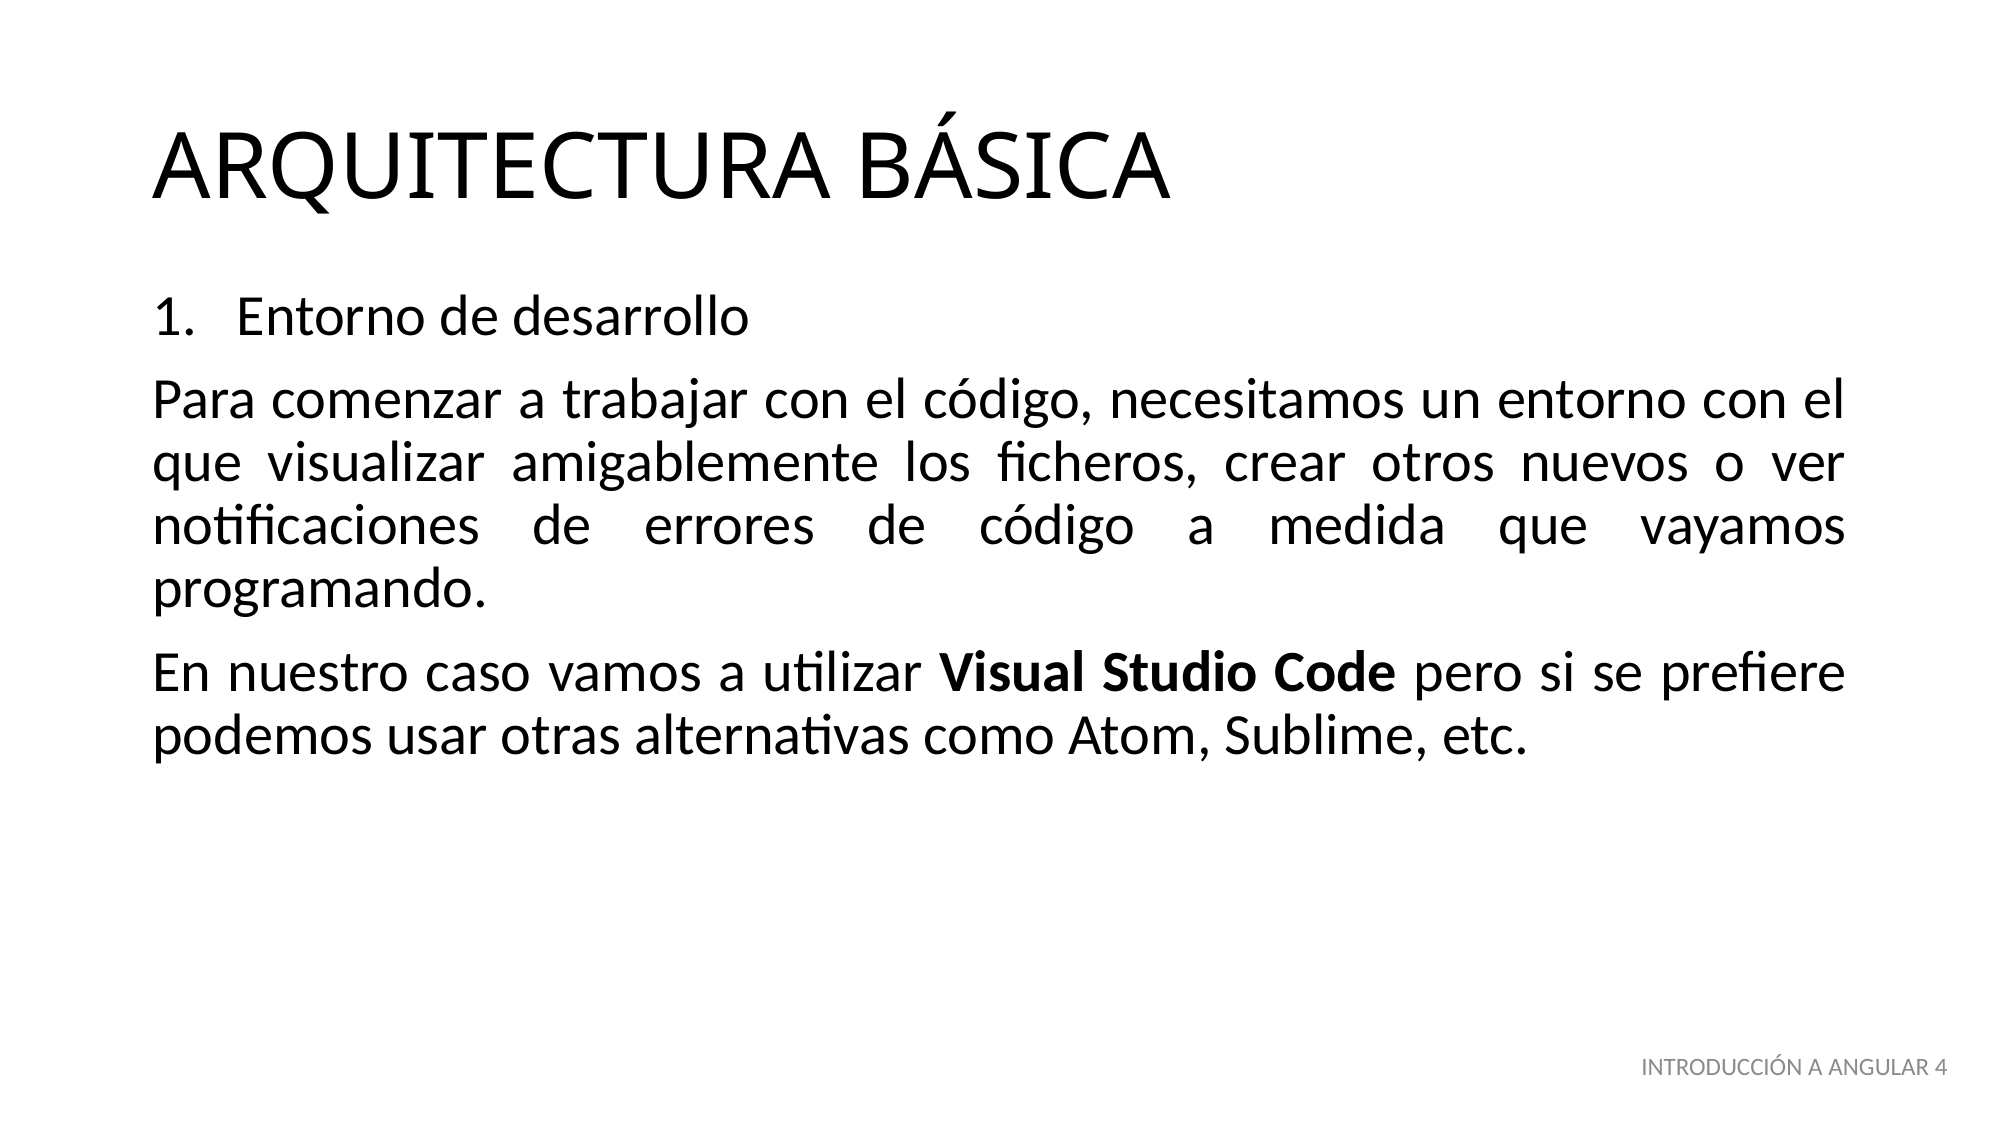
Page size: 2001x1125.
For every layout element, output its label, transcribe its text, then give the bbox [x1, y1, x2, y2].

footer INTRODUCCIÓN A ANGULAR 4 [1288, 1035, 1964, 1096]
title ARQUITECTURA BÁSICA [137, 59, 1863, 277]
list Entorno de desarrollo Para comenzar a trabajar con el código, necesitamos un entorno con el que visualizar amigablemente los ficheros, crear otros nuevos o ver notificaciones de errores de código a medida que vayamos programando. En nuestro caso vamos a utilizar Visual Studio Code pero si se prefiere podemos usar otras alternativas como Atom, Sublime, etc. [137, 277, 1863, 842]
